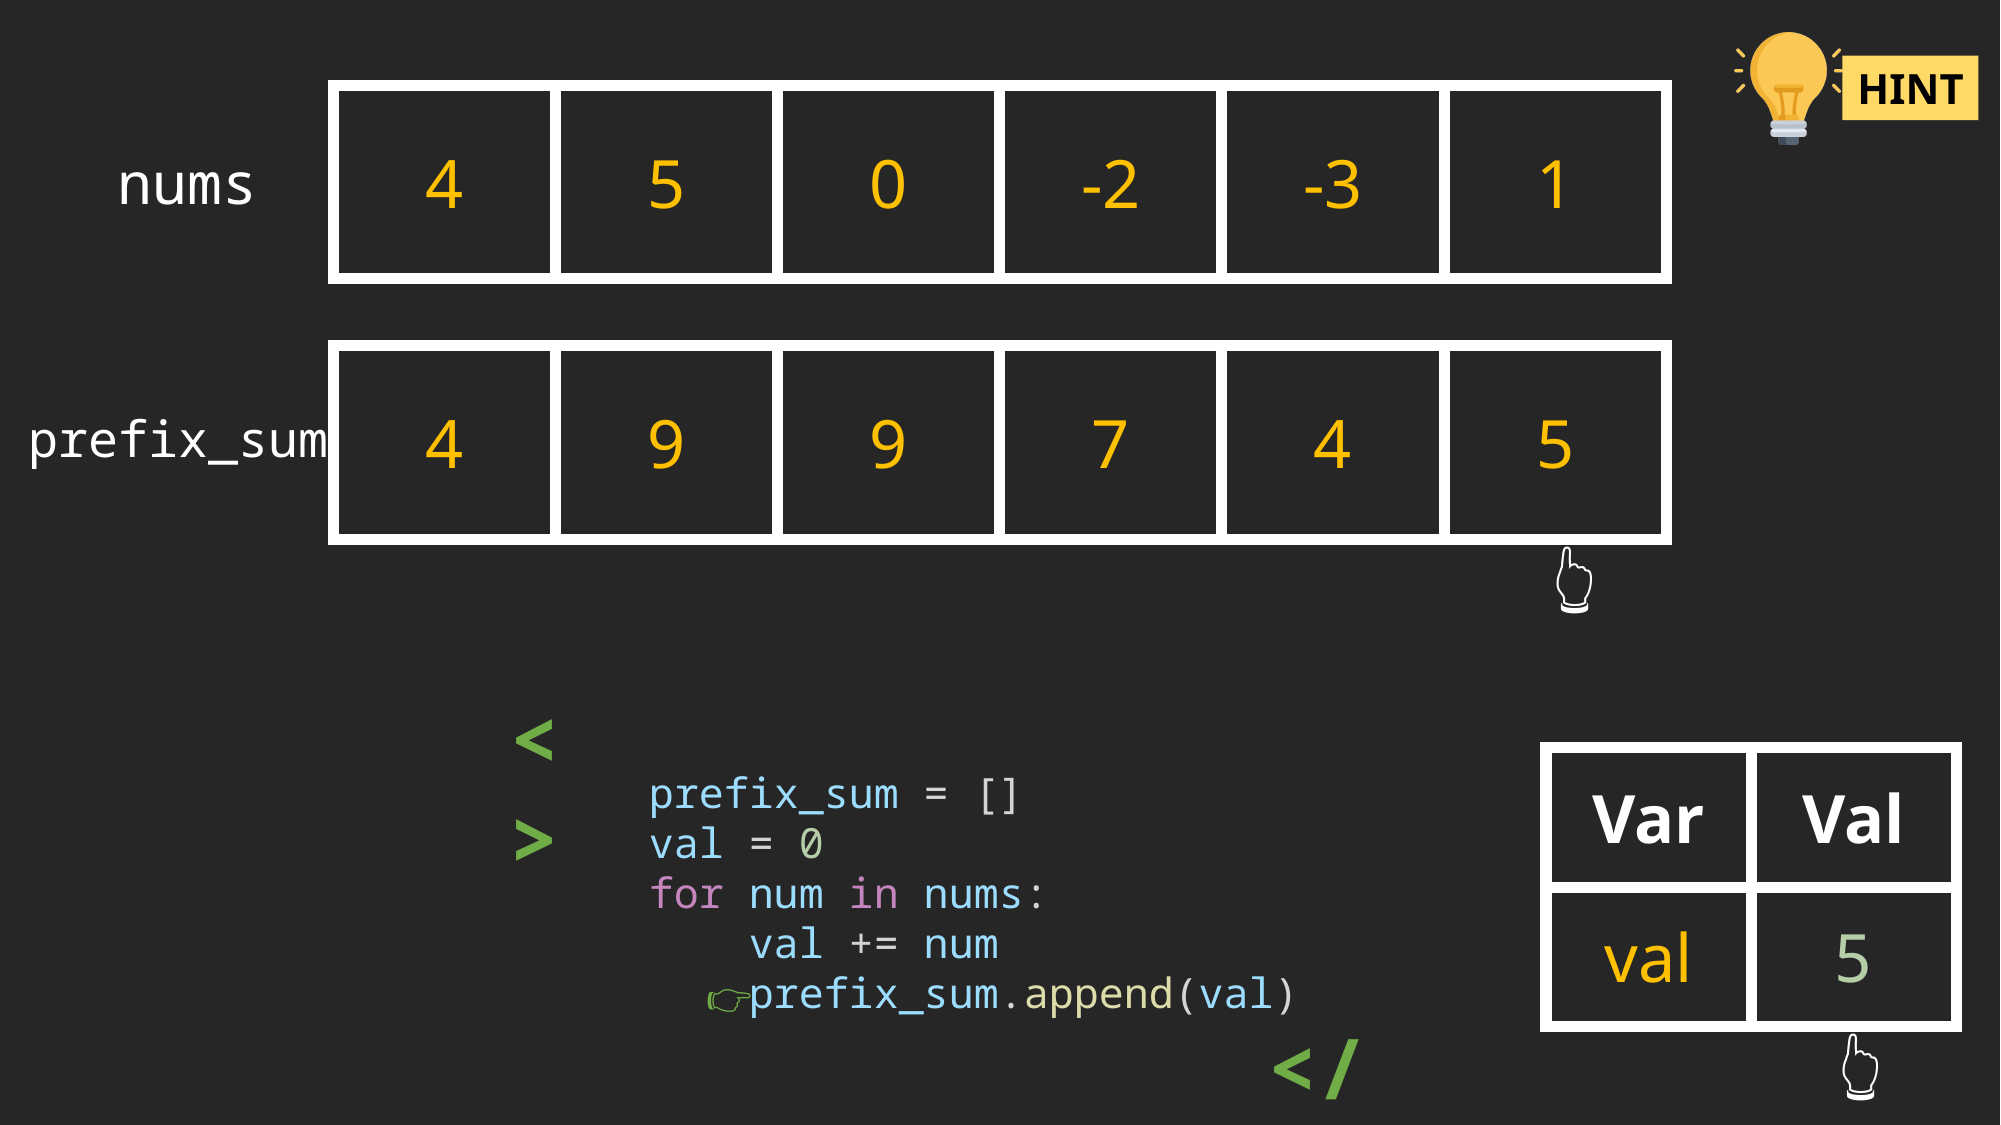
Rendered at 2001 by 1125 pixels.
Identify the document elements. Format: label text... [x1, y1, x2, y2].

table_header 4 [1227, 351, 1439, 534]
table_header -2 [1005, 91, 1216, 273]
table_header 9 [561, 351, 772, 534]
text_box HINT [1845, 55, 1979, 121]
table_header 4 [339, 351, 550, 534]
text_box <> [494, 680, 619, 895]
table_header 9 [783, 351, 994, 534]
text_box nums [102, 139, 273, 224]
table_header 0 [783, 91, 994, 273]
picture [1732, 32, 1845, 145]
table_header 4 [339, 91, 550, 273]
text_box prefix_sum [14, 399, 328, 475]
text_box 👆 [1536, 539, 1613, 624]
text_box 👉 [691, 966, 768, 1027]
table_header -3 [1227, 91, 1439, 273]
text_box prefix_sum = [] val = 0 for num in nums: val += num prefix_sum.append(val) [633, 759, 1314, 1025]
table_header 5 [1450, 351, 1661, 534]
table_header 7 [1005, 351, 1216, 534]
table_cell 5 [1757, 893, 1951, 1021]
table_header 5 [561, 91, 772, 273]
text_box 👆 [1823, 1026, 1900, 1112]
table_cell val [1552, 893, 1746, 1021]
table_header 1 [1450, 91, 1661, 273]
text_box </> [1252, 1008, 1422, 1125]
table_header Val [1757, 753, 1951, 882]
table_header Var [1552, 753, 1746, 882]
